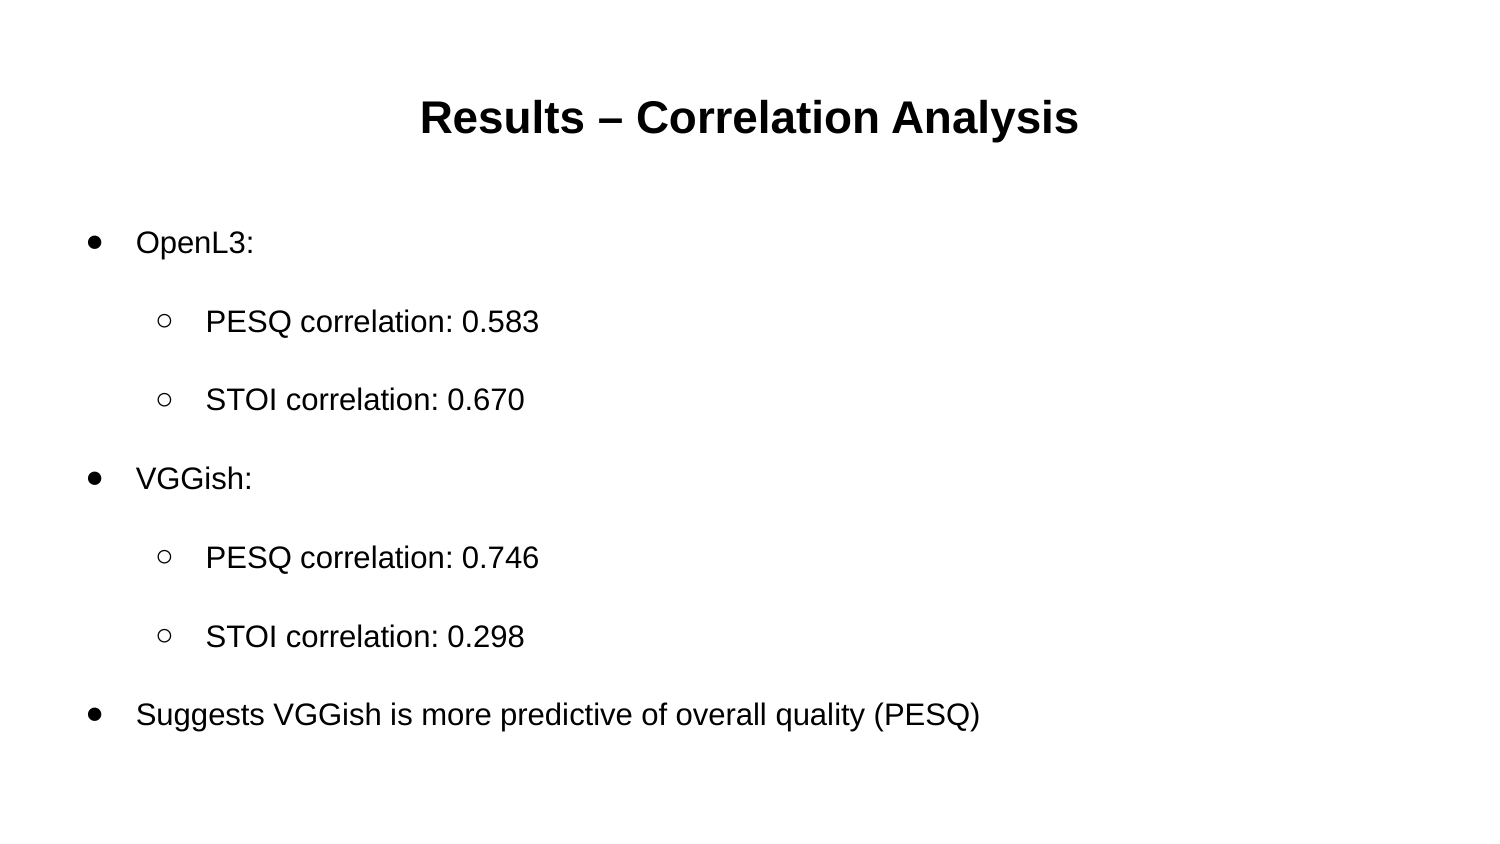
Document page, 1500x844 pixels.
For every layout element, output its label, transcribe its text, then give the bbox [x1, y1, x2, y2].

title Results – Correlation Analysis [51, 72, 1449, 167]
list OpenL3: PESQ correlation: 0.583 STOI correlation: 0.670 VGGish: PESQ correlation: 0.746 STOI correlation: 0.298 Suggests VGGish is more predictive of overall quality (PESQ) [51, 189, 1449, 750]
